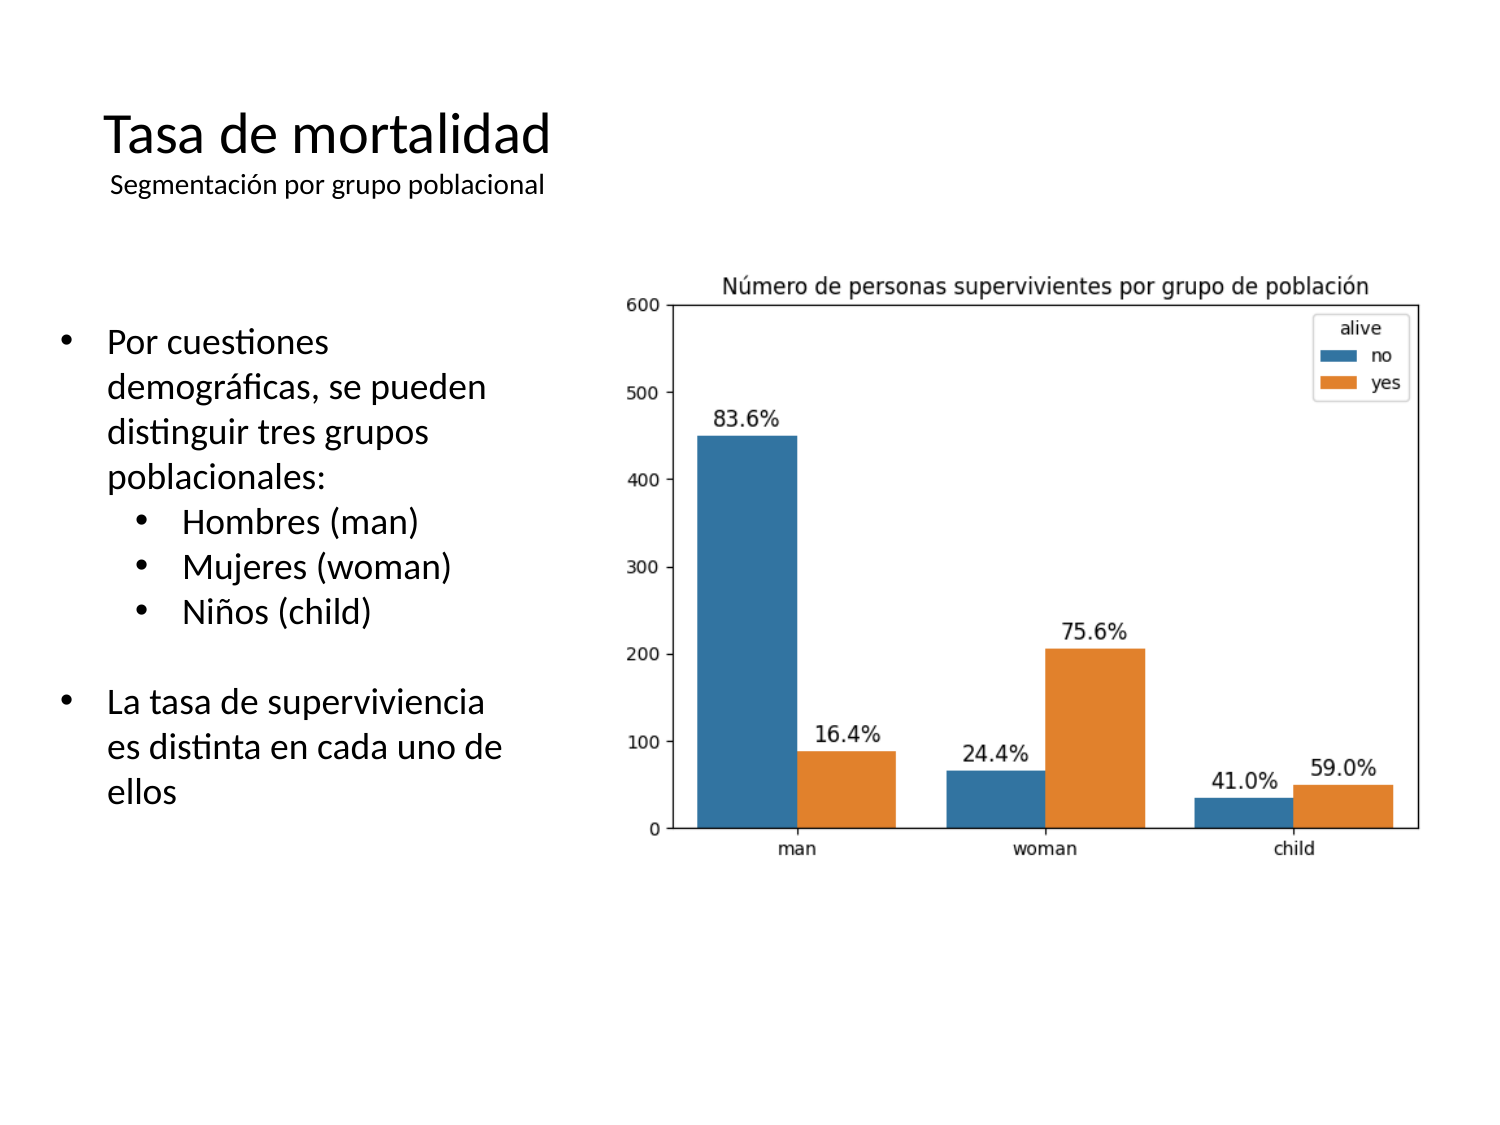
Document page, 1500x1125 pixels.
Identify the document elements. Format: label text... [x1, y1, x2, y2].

picture [613, 262, 1431, 872]
text_box Por cuestiones demográficas, se pueden distinguir tres grupos poblacionales: Hombres (man) Mujeres (woman) Niños (child) La tasa de superviviencia es distinta en cada uno de ellos [45, 309, 522, 820]
text_box Tasa de mortalidad Segmentación por grupo poblacional [88, 87, 1322, 208]
